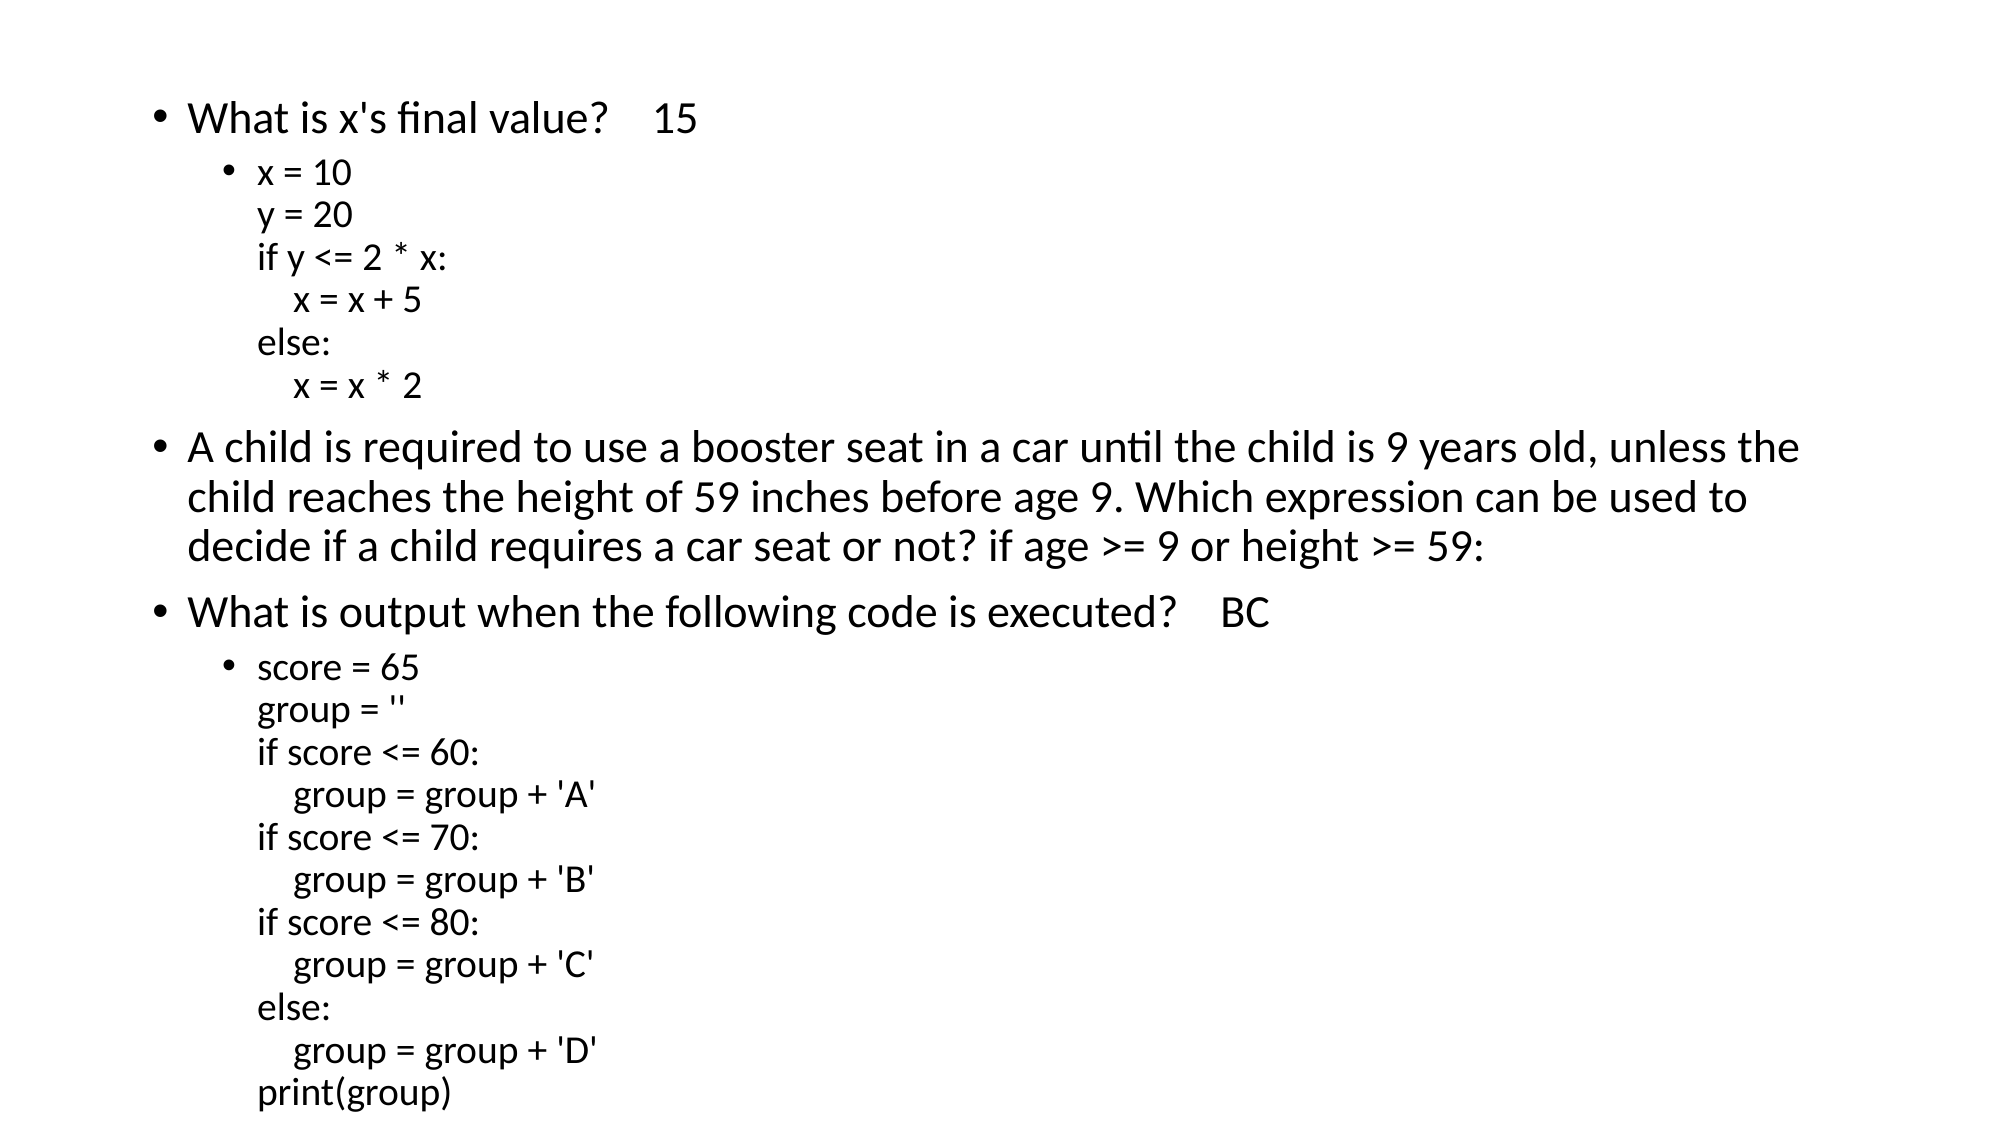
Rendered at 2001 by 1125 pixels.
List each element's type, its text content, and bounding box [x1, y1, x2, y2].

list What is x's final value? 15 x = 10 y = 20 if y <= 2 * x: x = x + 5 else: x = x * 2 A child is required to use a booster seat in a car until the child is 9 years old, unless the child reaches the height of 59 inches before age 9. Which expression can be used to decide if a child requires a car seat or not? if age >= 9 or height >= 59: What is output when the following code is executed? BC score = 65 group = '' if score <= 60: group = group + 'A' if score <= 70: group = group + 'B' if score <= 80: group = group + 'C' else: group = group + 'D' print(group) [137, 85, 1863, 1125]
